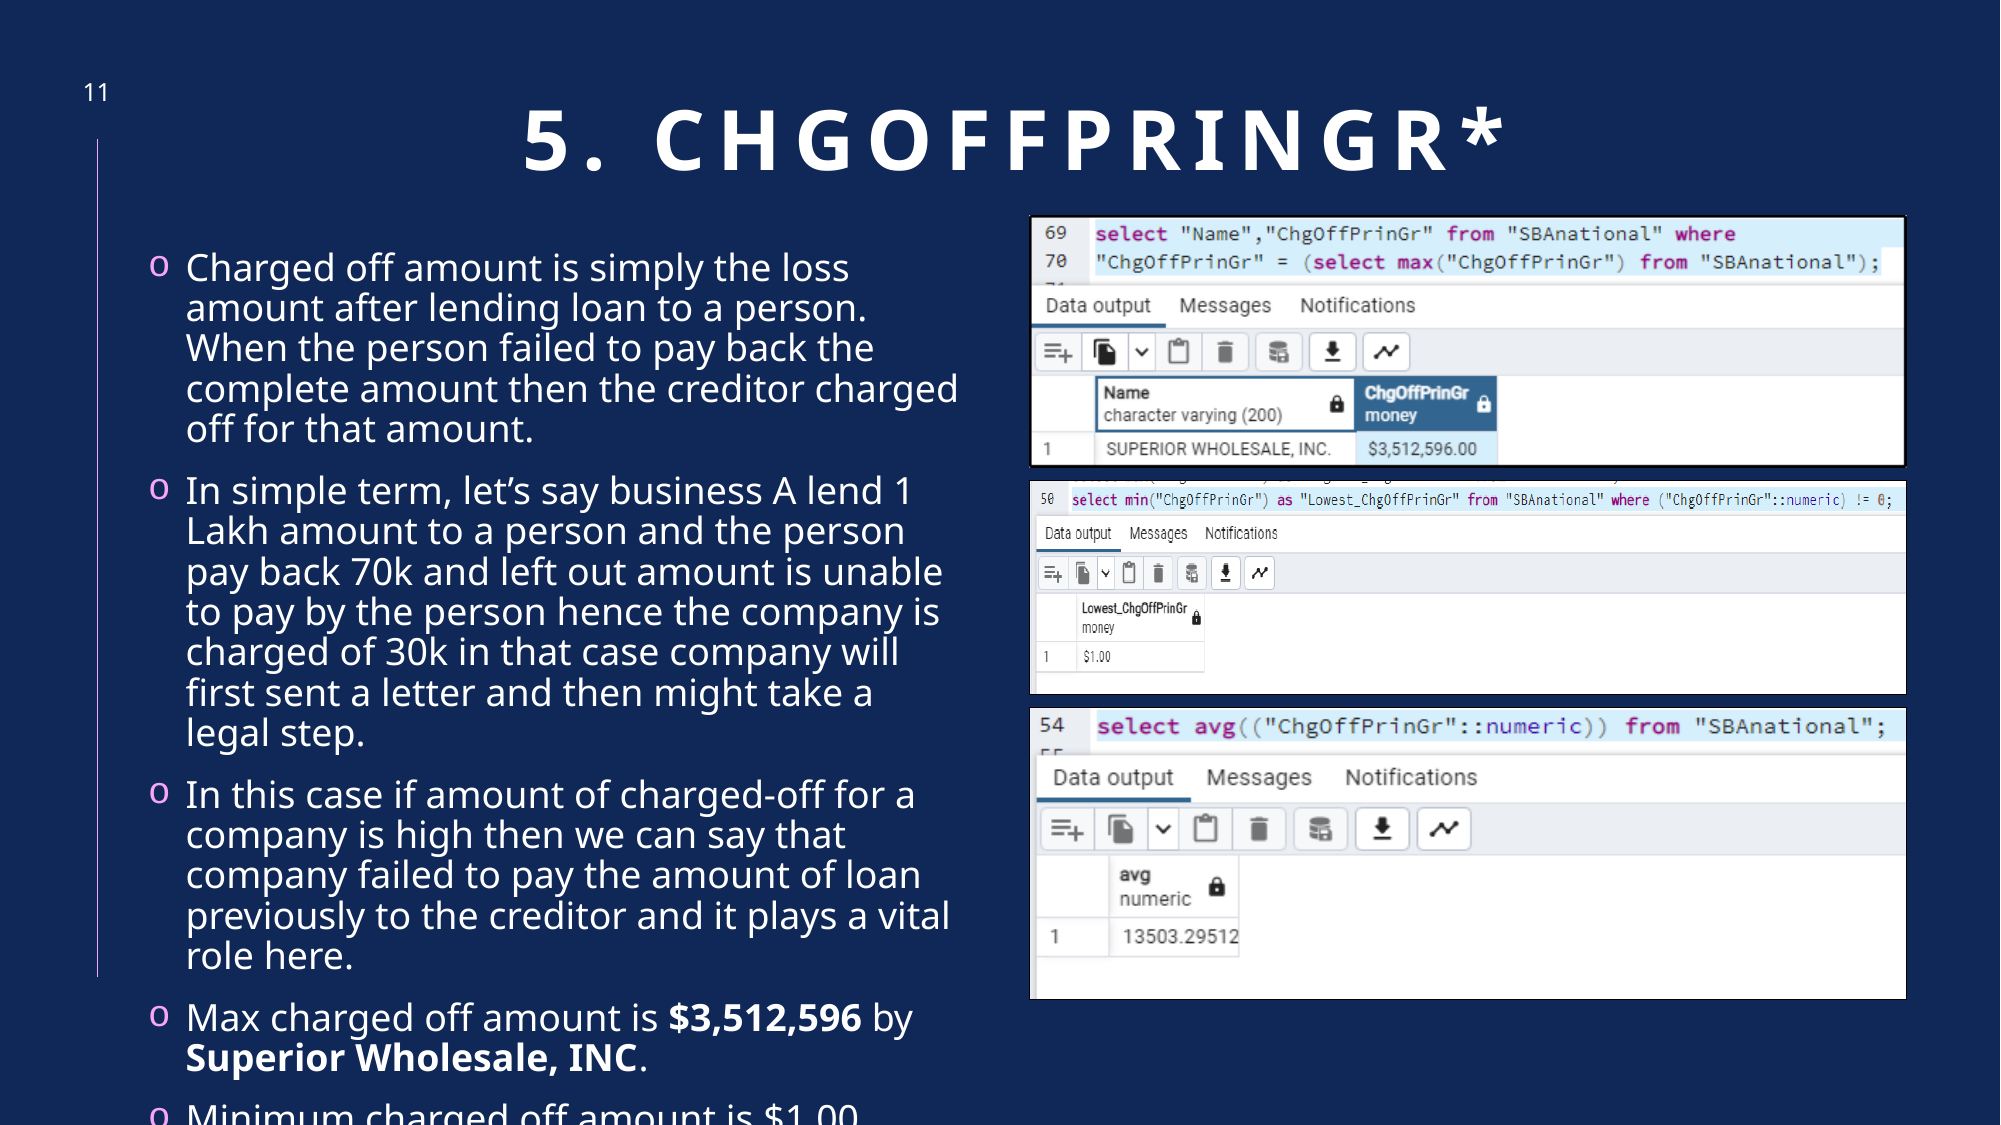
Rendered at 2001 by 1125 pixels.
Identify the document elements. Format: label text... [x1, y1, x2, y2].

picture [1029, 480, 1907, 695]
slide_number 11 [53, 67, 140, 119]
picture [1029, 707, 1907, 1000]
title 5. ChgOFFPRINGR* [121, 63, 1907, 196]
picture [1029, 215, 1907, 468]
list Charged off amount is simply the loss amount after lending loan to a person. When the person failed to pay back the complete amount then the creditor charged off for that amount. In simple term, let’s say business A lend 1 Lakh amount to a person and the person pay back 70k and left out amount is unable to pay by the person hence the company is charged of 30k in that case company will first sent a letter and then might take a legal step. In this case if amount of charged-off for a company is high then we can say that company failed to pay the amount of loan previously to the creditor and it plays a vital role here. Max charged off amount is $3,512,596 by Superior Wholesale, INC. Minimum charged off amount is $1.00 which might be a data anomaly and average is $13,503 [133, 241, 984, 1097]
